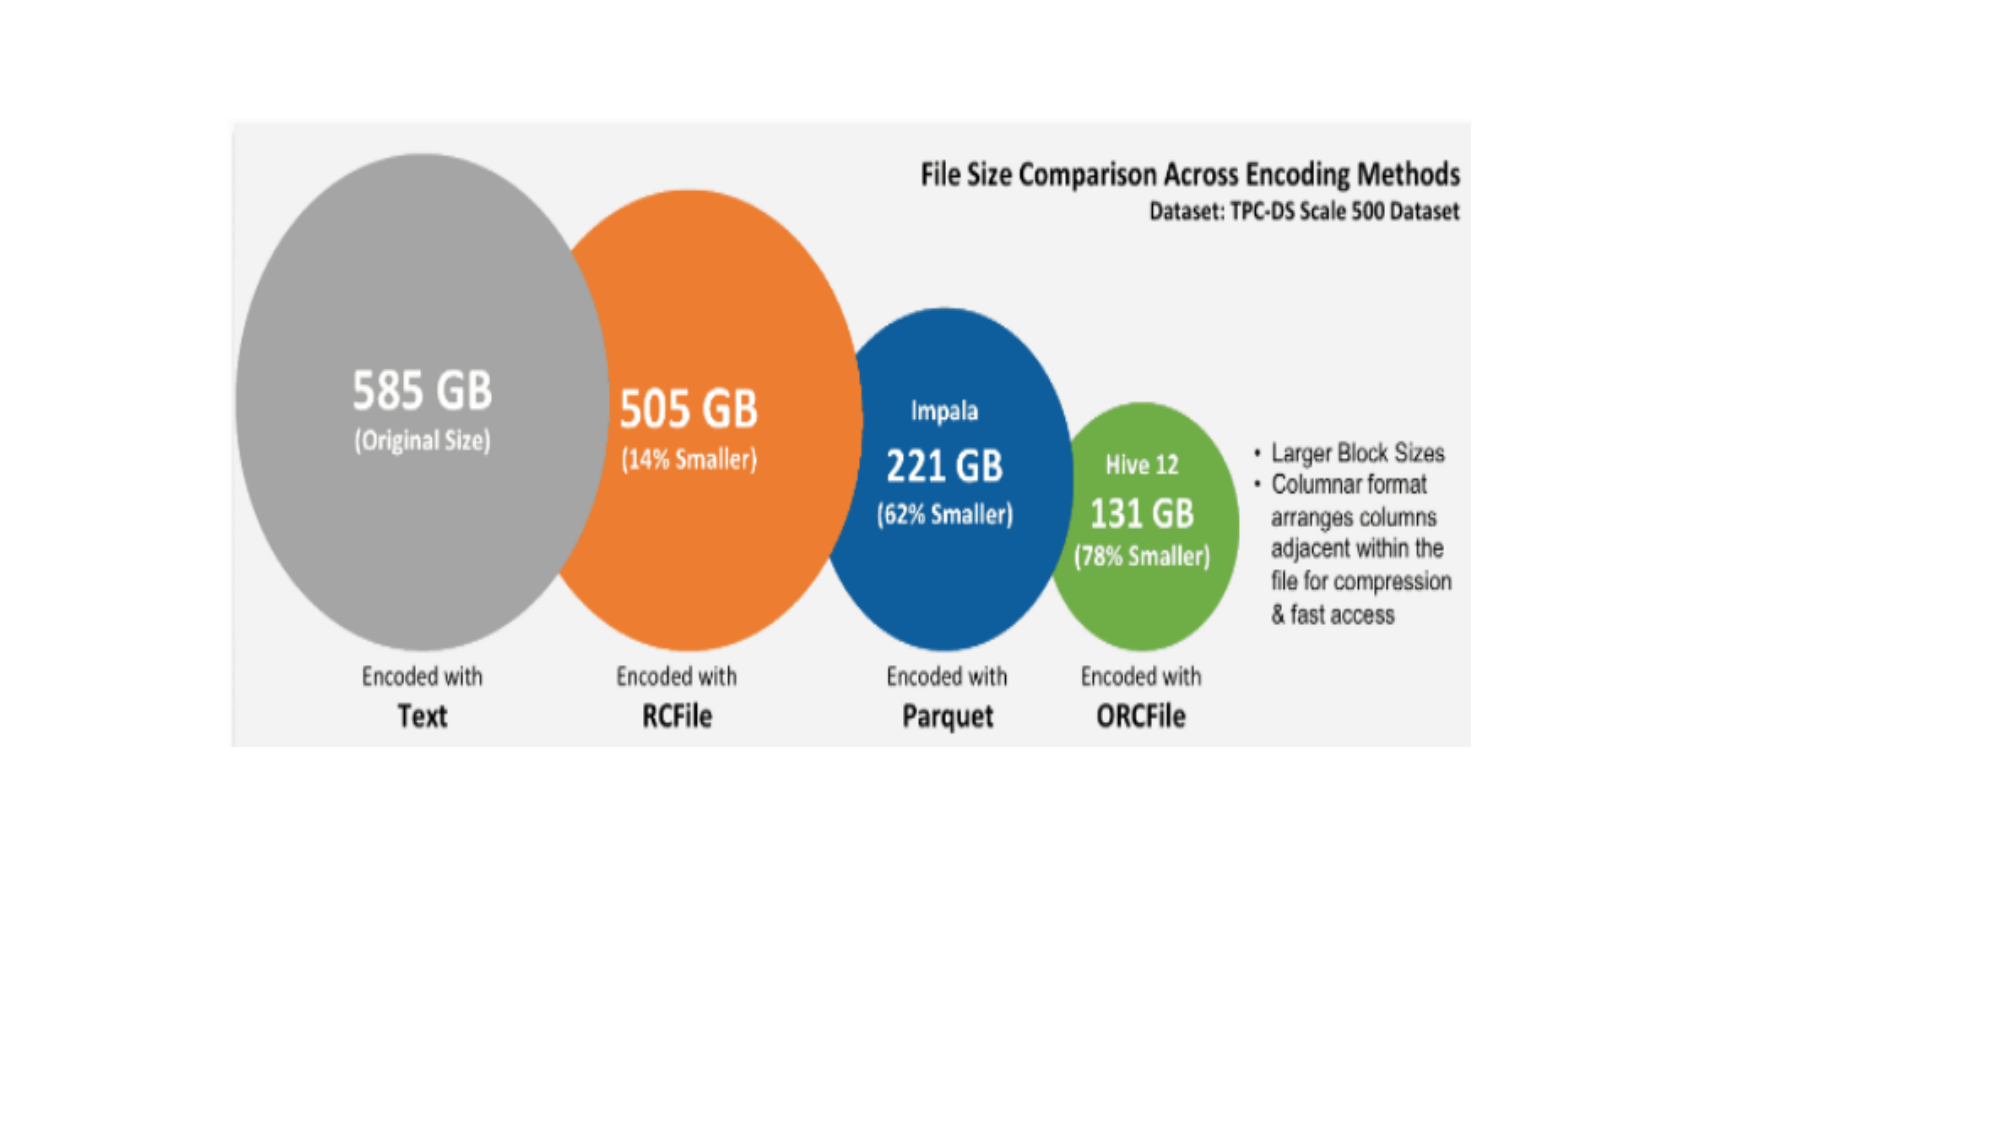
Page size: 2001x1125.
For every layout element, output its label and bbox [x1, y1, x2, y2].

picture [225, 117, 1471, 747]
